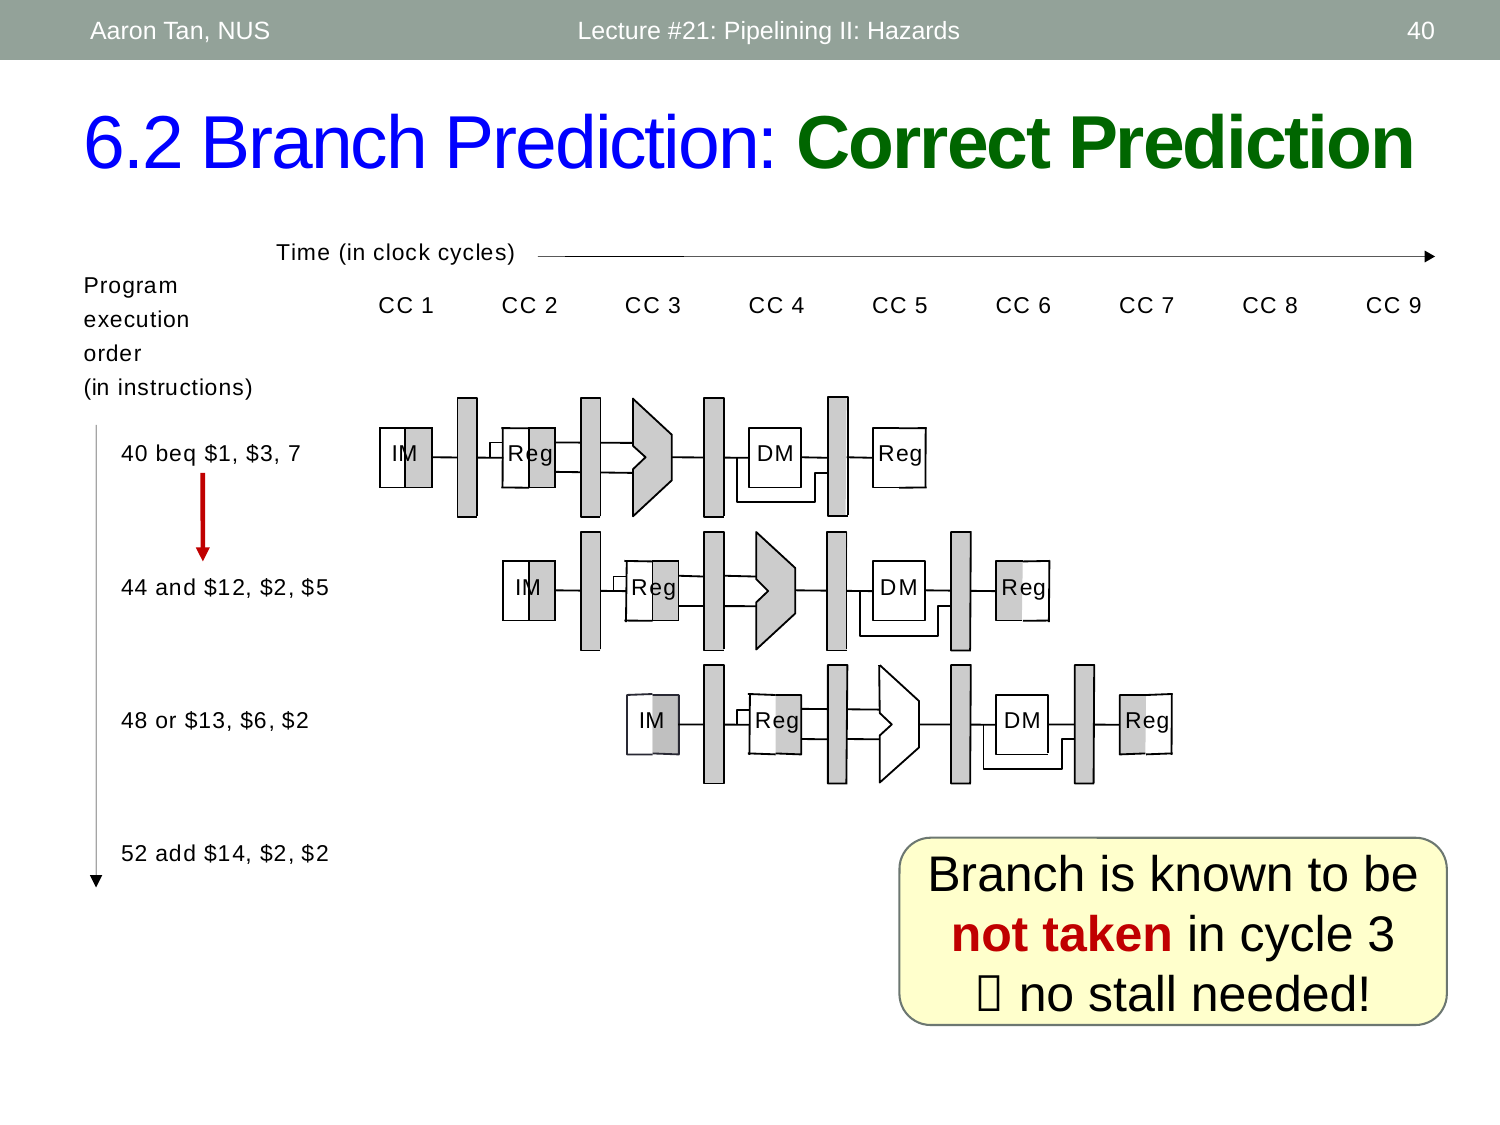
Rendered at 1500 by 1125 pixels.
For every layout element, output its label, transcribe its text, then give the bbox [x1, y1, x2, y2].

slide_number Aaron Tan, NUS [75, 3, 550, 57]
text_box Branch is known to be not taken in cycle 3  no stall needed! [897, 851, 1450, 1028]
slide_number 40 [1308, 3, 1450, 57]
footer Lecture #21: Pipelining II: Hazards [562, 3, 1238, 57]
title 6.2 Branch Prediction: Correct Prediction [68, 86, 1450, 192]
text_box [83, 237, 1436, 888]
